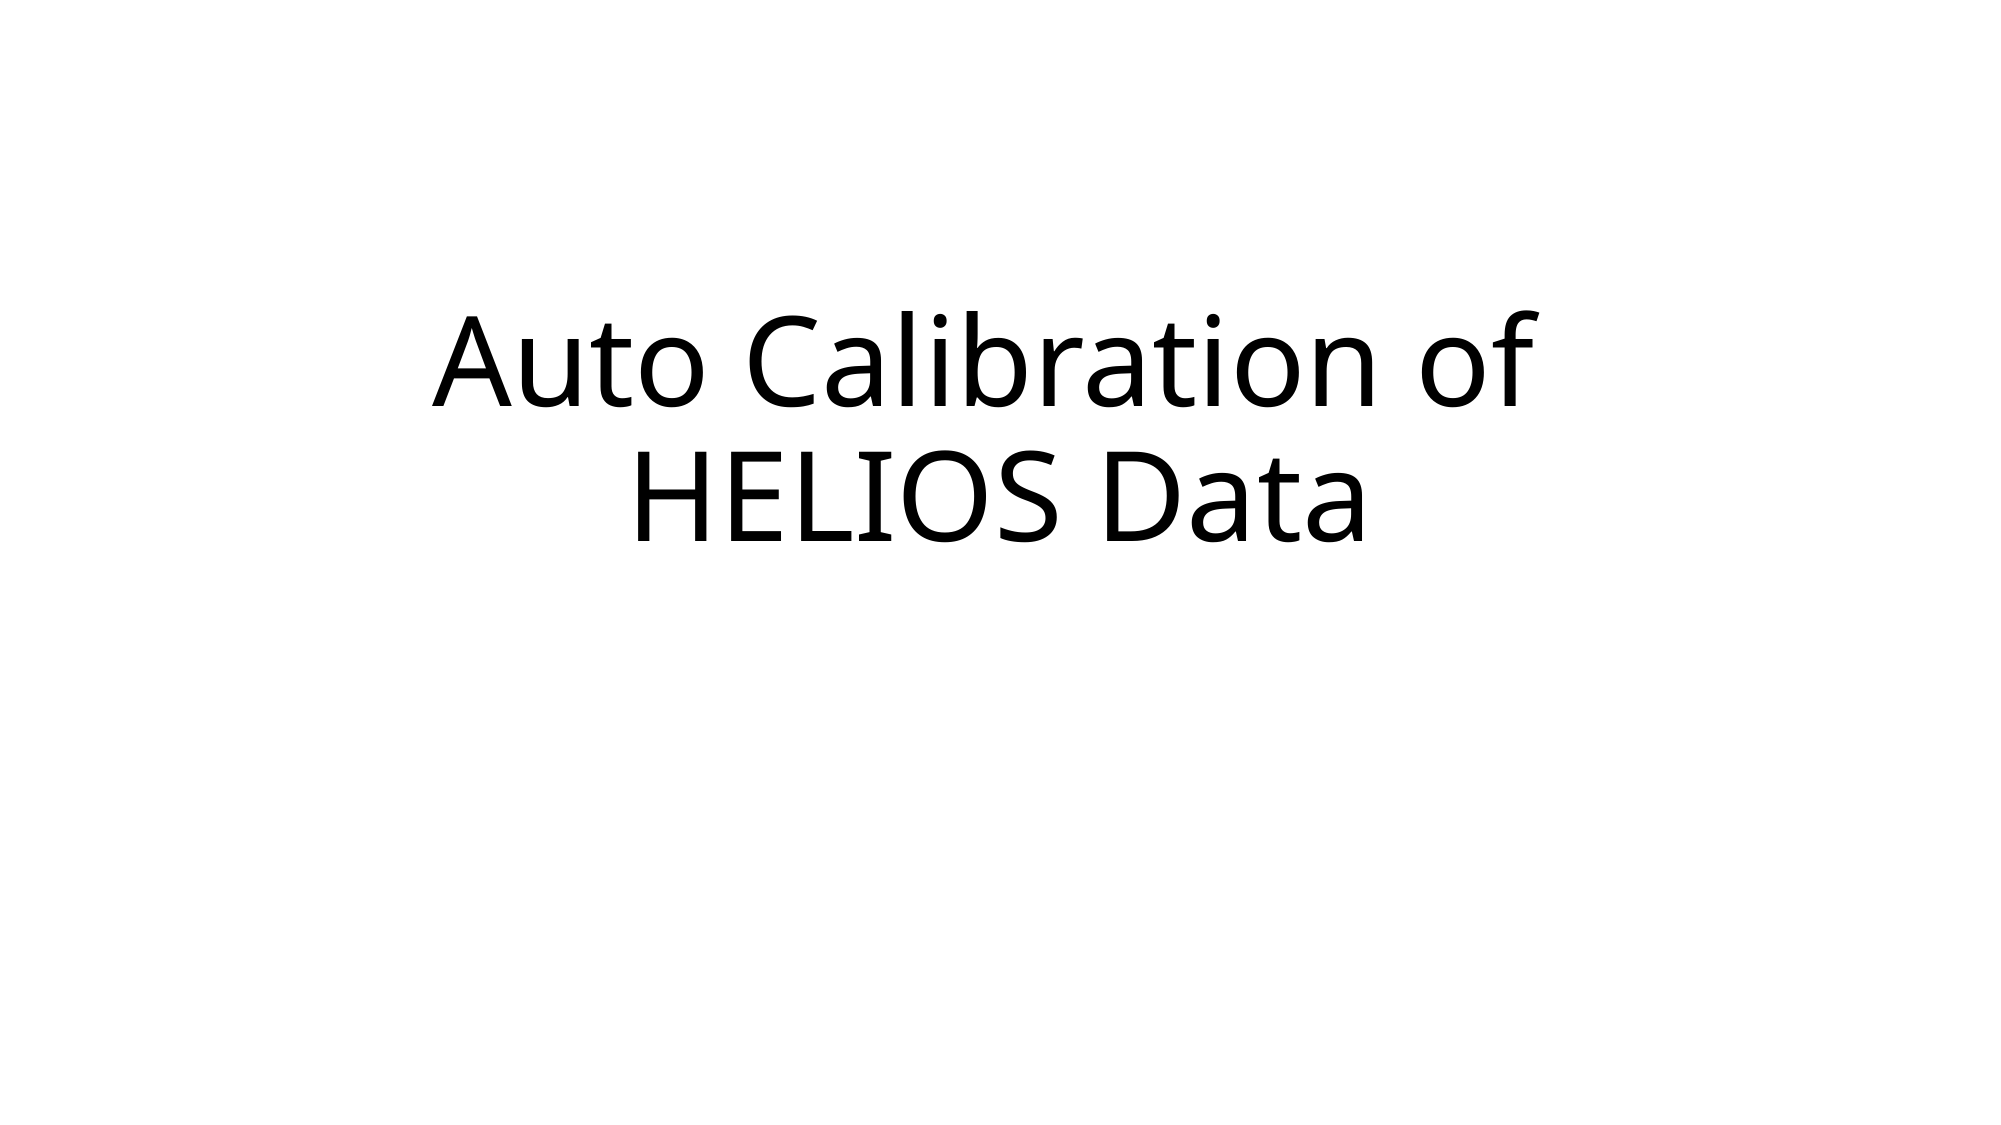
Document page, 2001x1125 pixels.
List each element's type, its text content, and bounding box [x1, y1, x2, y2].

title Auto Calibration of HELIOS Data [249, 184, 1750, 576]
